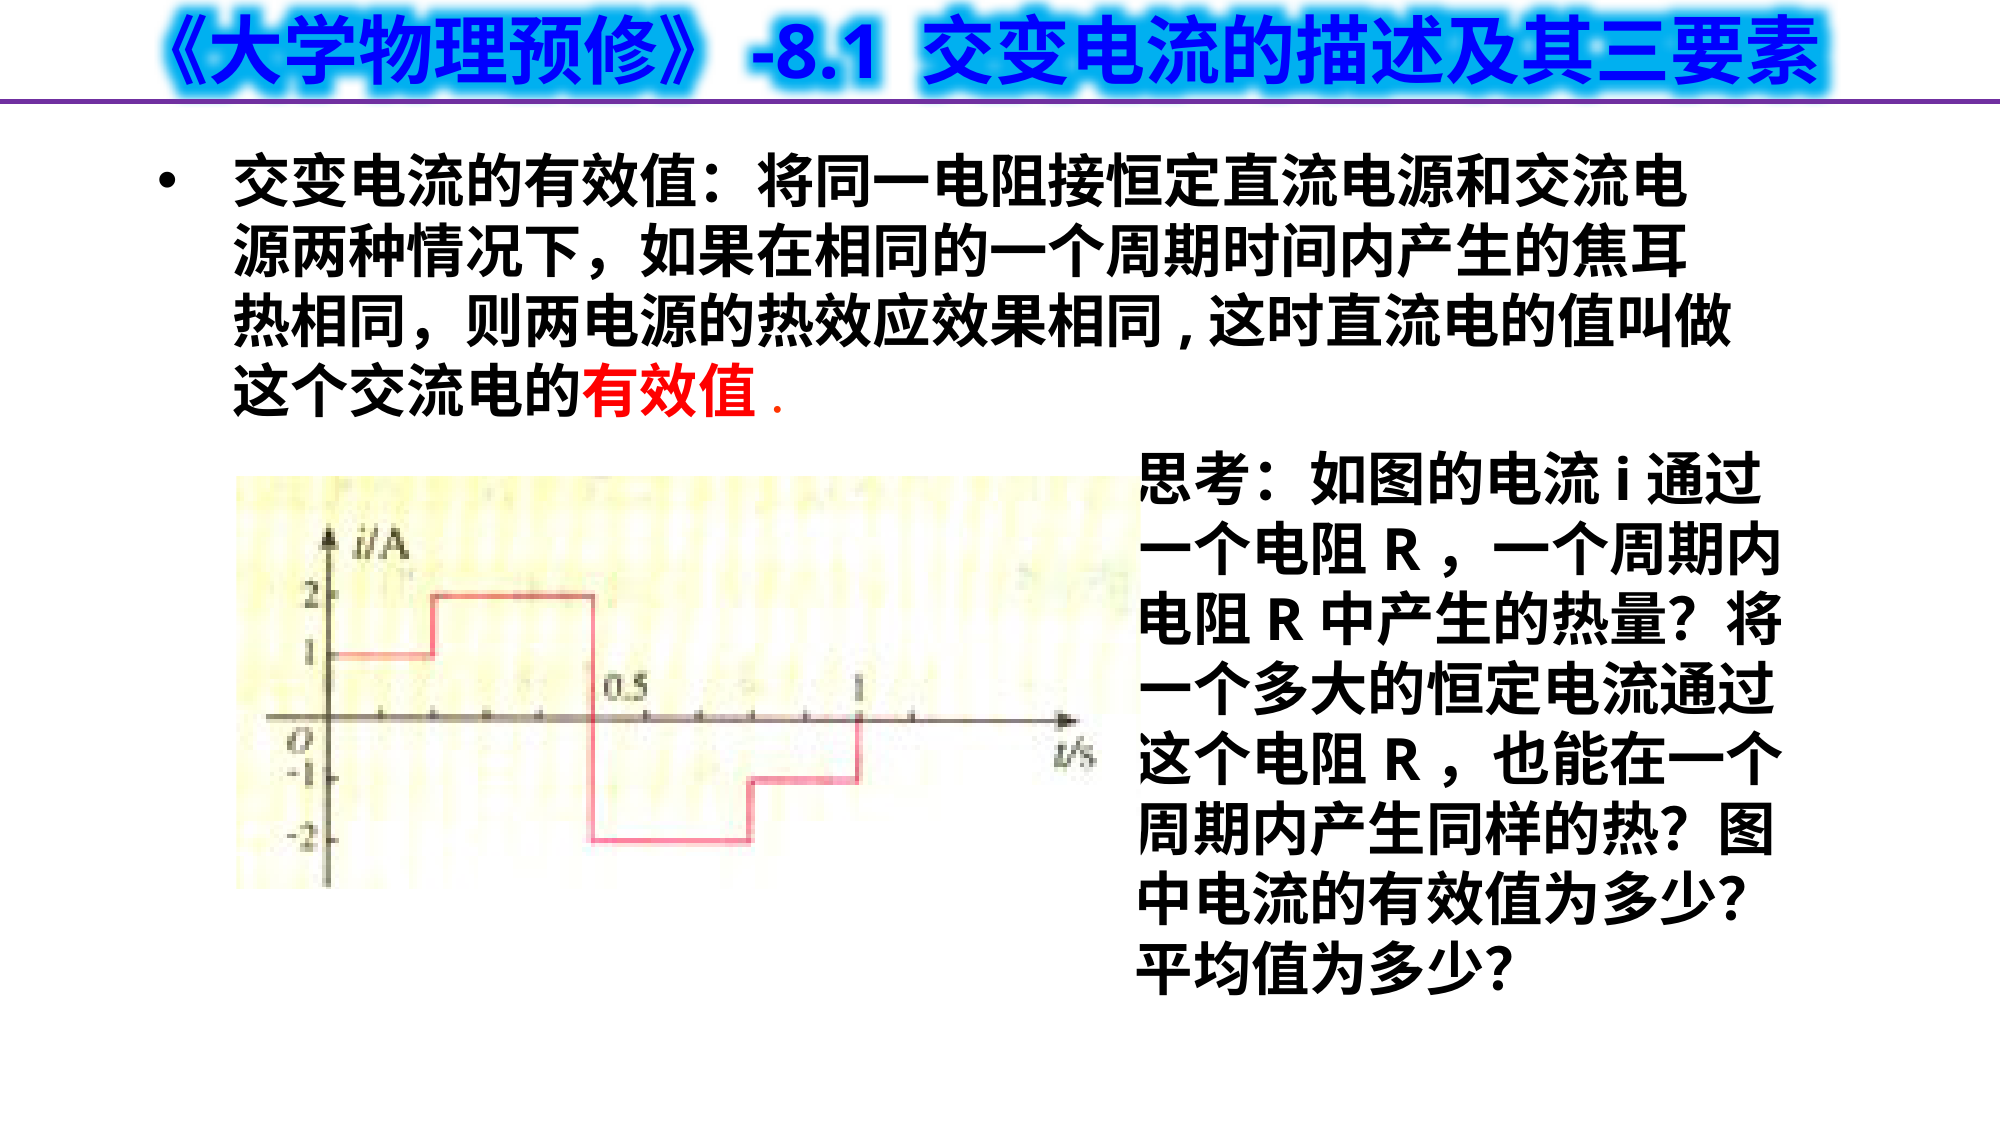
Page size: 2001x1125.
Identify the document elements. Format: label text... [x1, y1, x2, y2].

text_box 思考：如图的电流i通过一个电阻R，一个周期内电阻R中产生的热量？将一个多大的恒定电流通过这个电阻R，也能在一个周期内产生同样的热？图中电流的有效值为多少？平均值为多少？ [1120, 434, 1801, 1010]
picture [236, 476, 1141, 889]
text_box 交变电流的有效值：将同一电阻接恒定直流电源和交流电源两种情况下，如果在相同的一个周期时间内产生的焦耳热相同，则两电源的热效应效果相同,这时直流电的值叫做这个交流电的有效值. [142, 136, 1754, 432]
